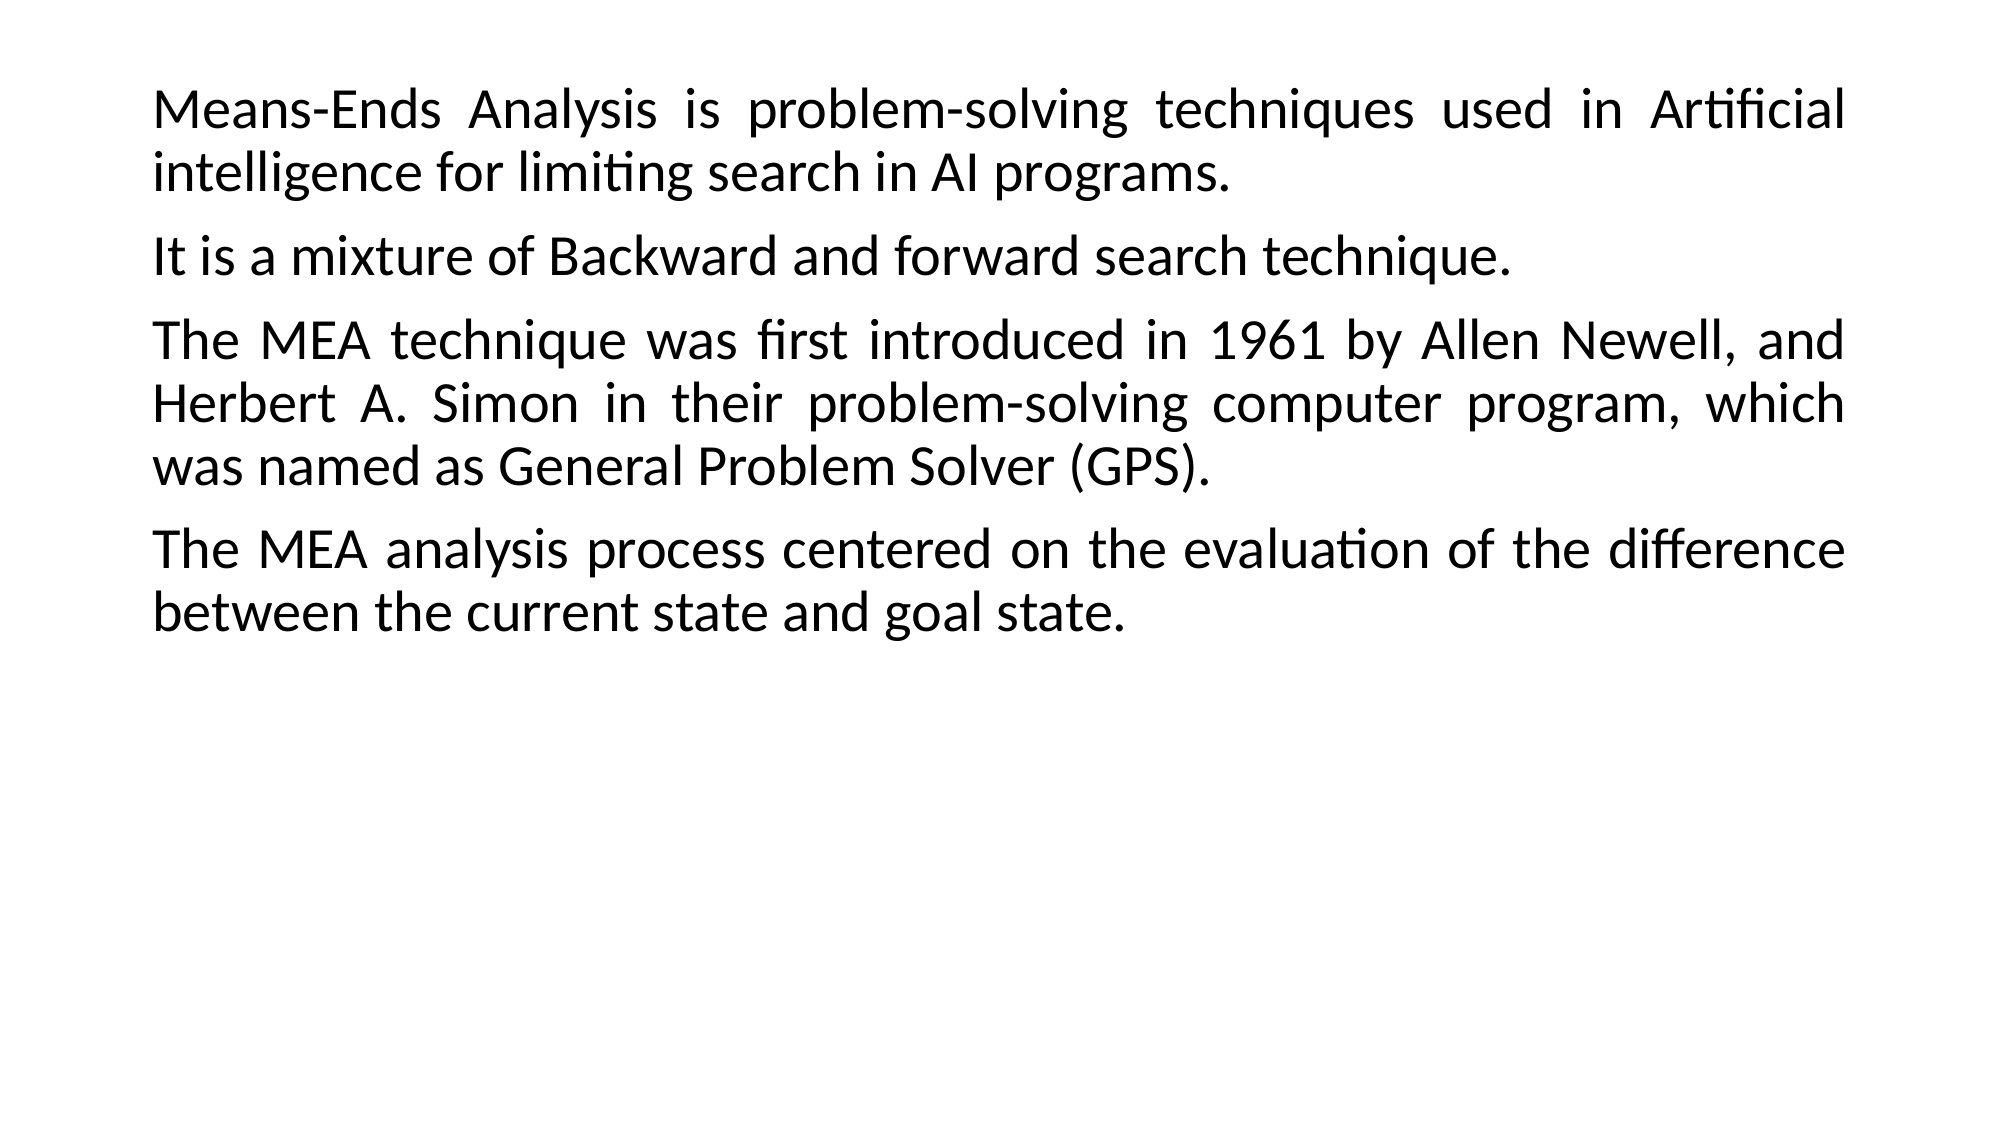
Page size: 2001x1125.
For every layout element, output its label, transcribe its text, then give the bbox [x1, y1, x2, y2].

list Means-Ends Analysis is problem-solving techniques used in Artificial intelligence for limiting search in AI programs. It is a mixture of Backward and forward search technique. The MEA technique was first introduced in 1961 by Allen Newell, and Herbert A. Simon in their problem-solving computer program, which was named as General Problem Solver (GPS). The MEA analysis process centered on the evaluation of the difference between the current state and goal state. [137, 70, 1863, 1014]
